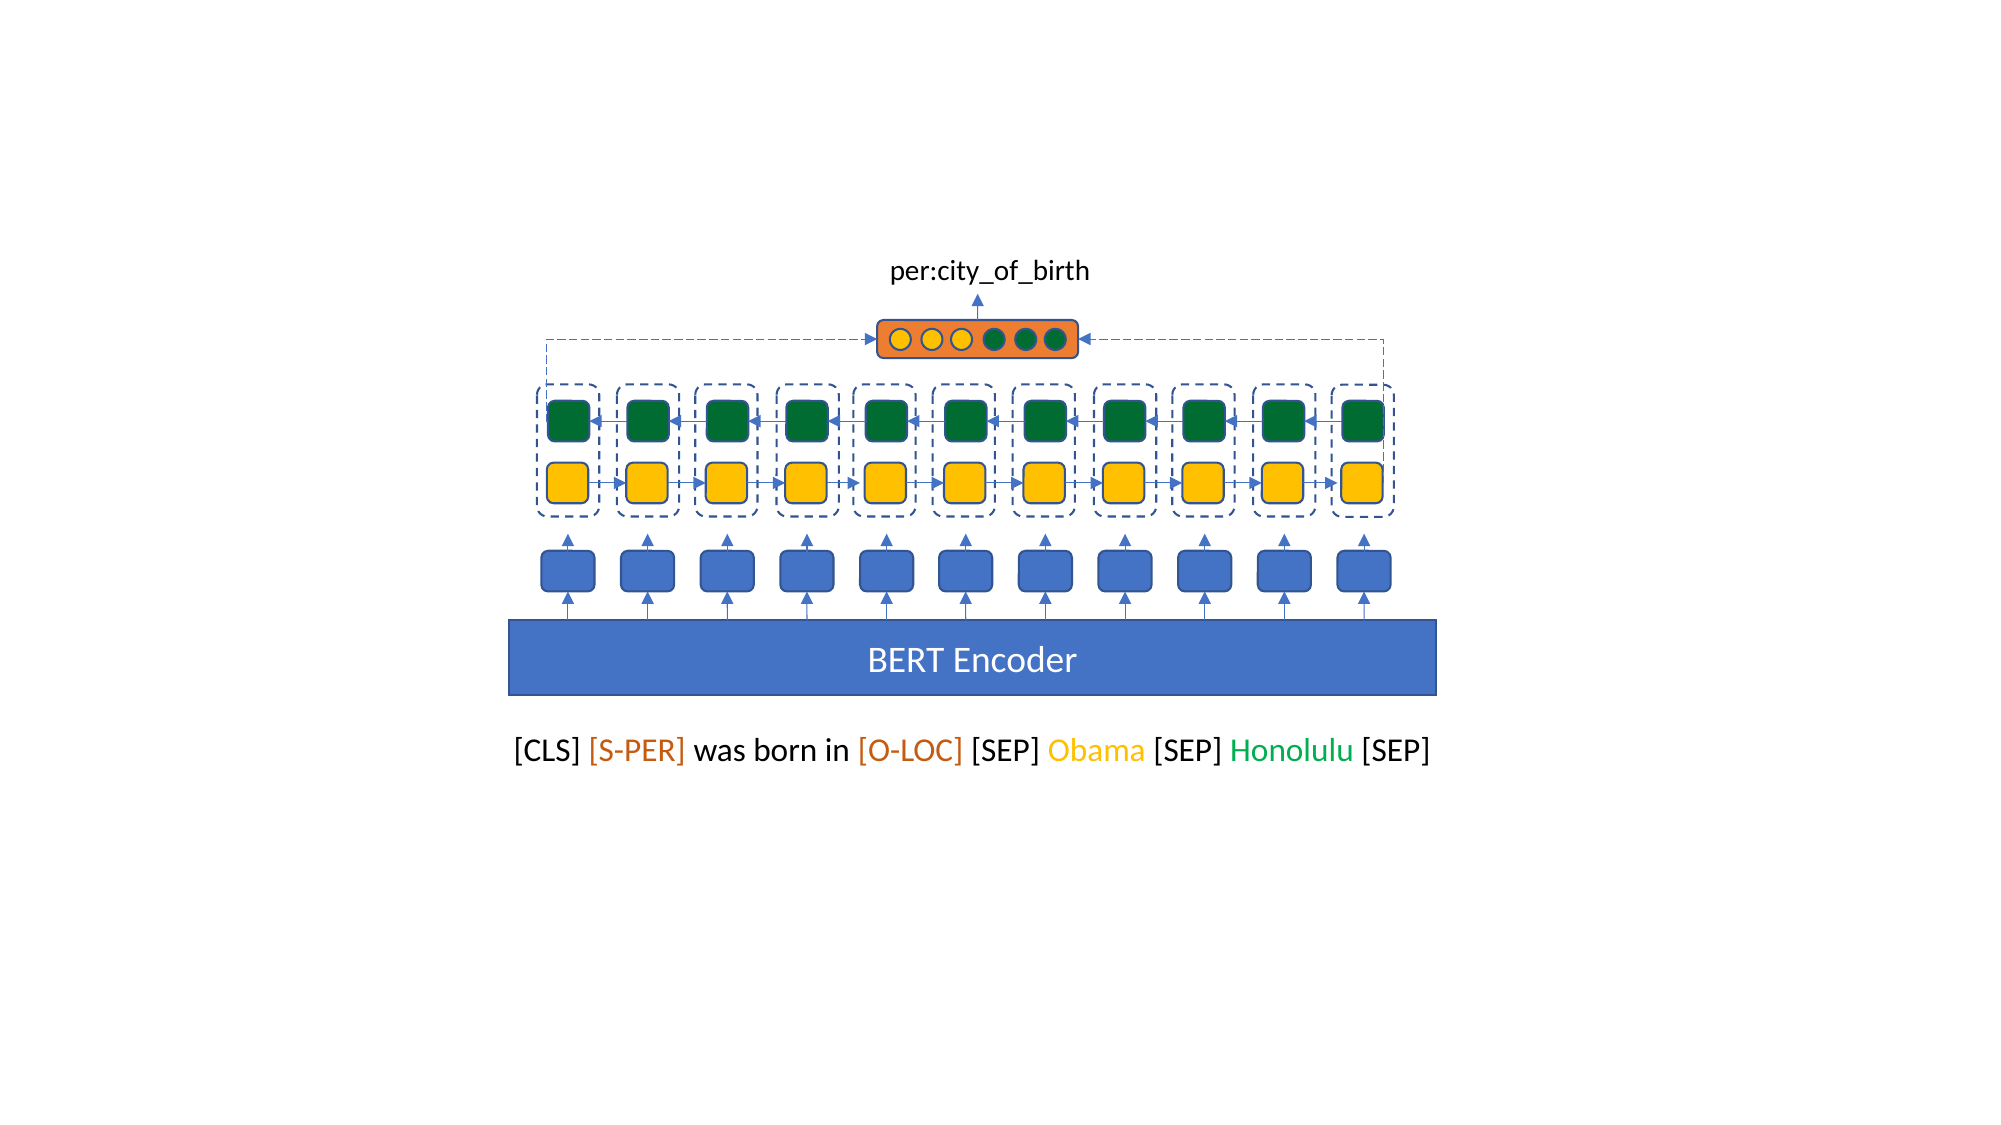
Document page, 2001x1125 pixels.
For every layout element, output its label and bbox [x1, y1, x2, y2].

text_box [413, 243, 1531, 776]
